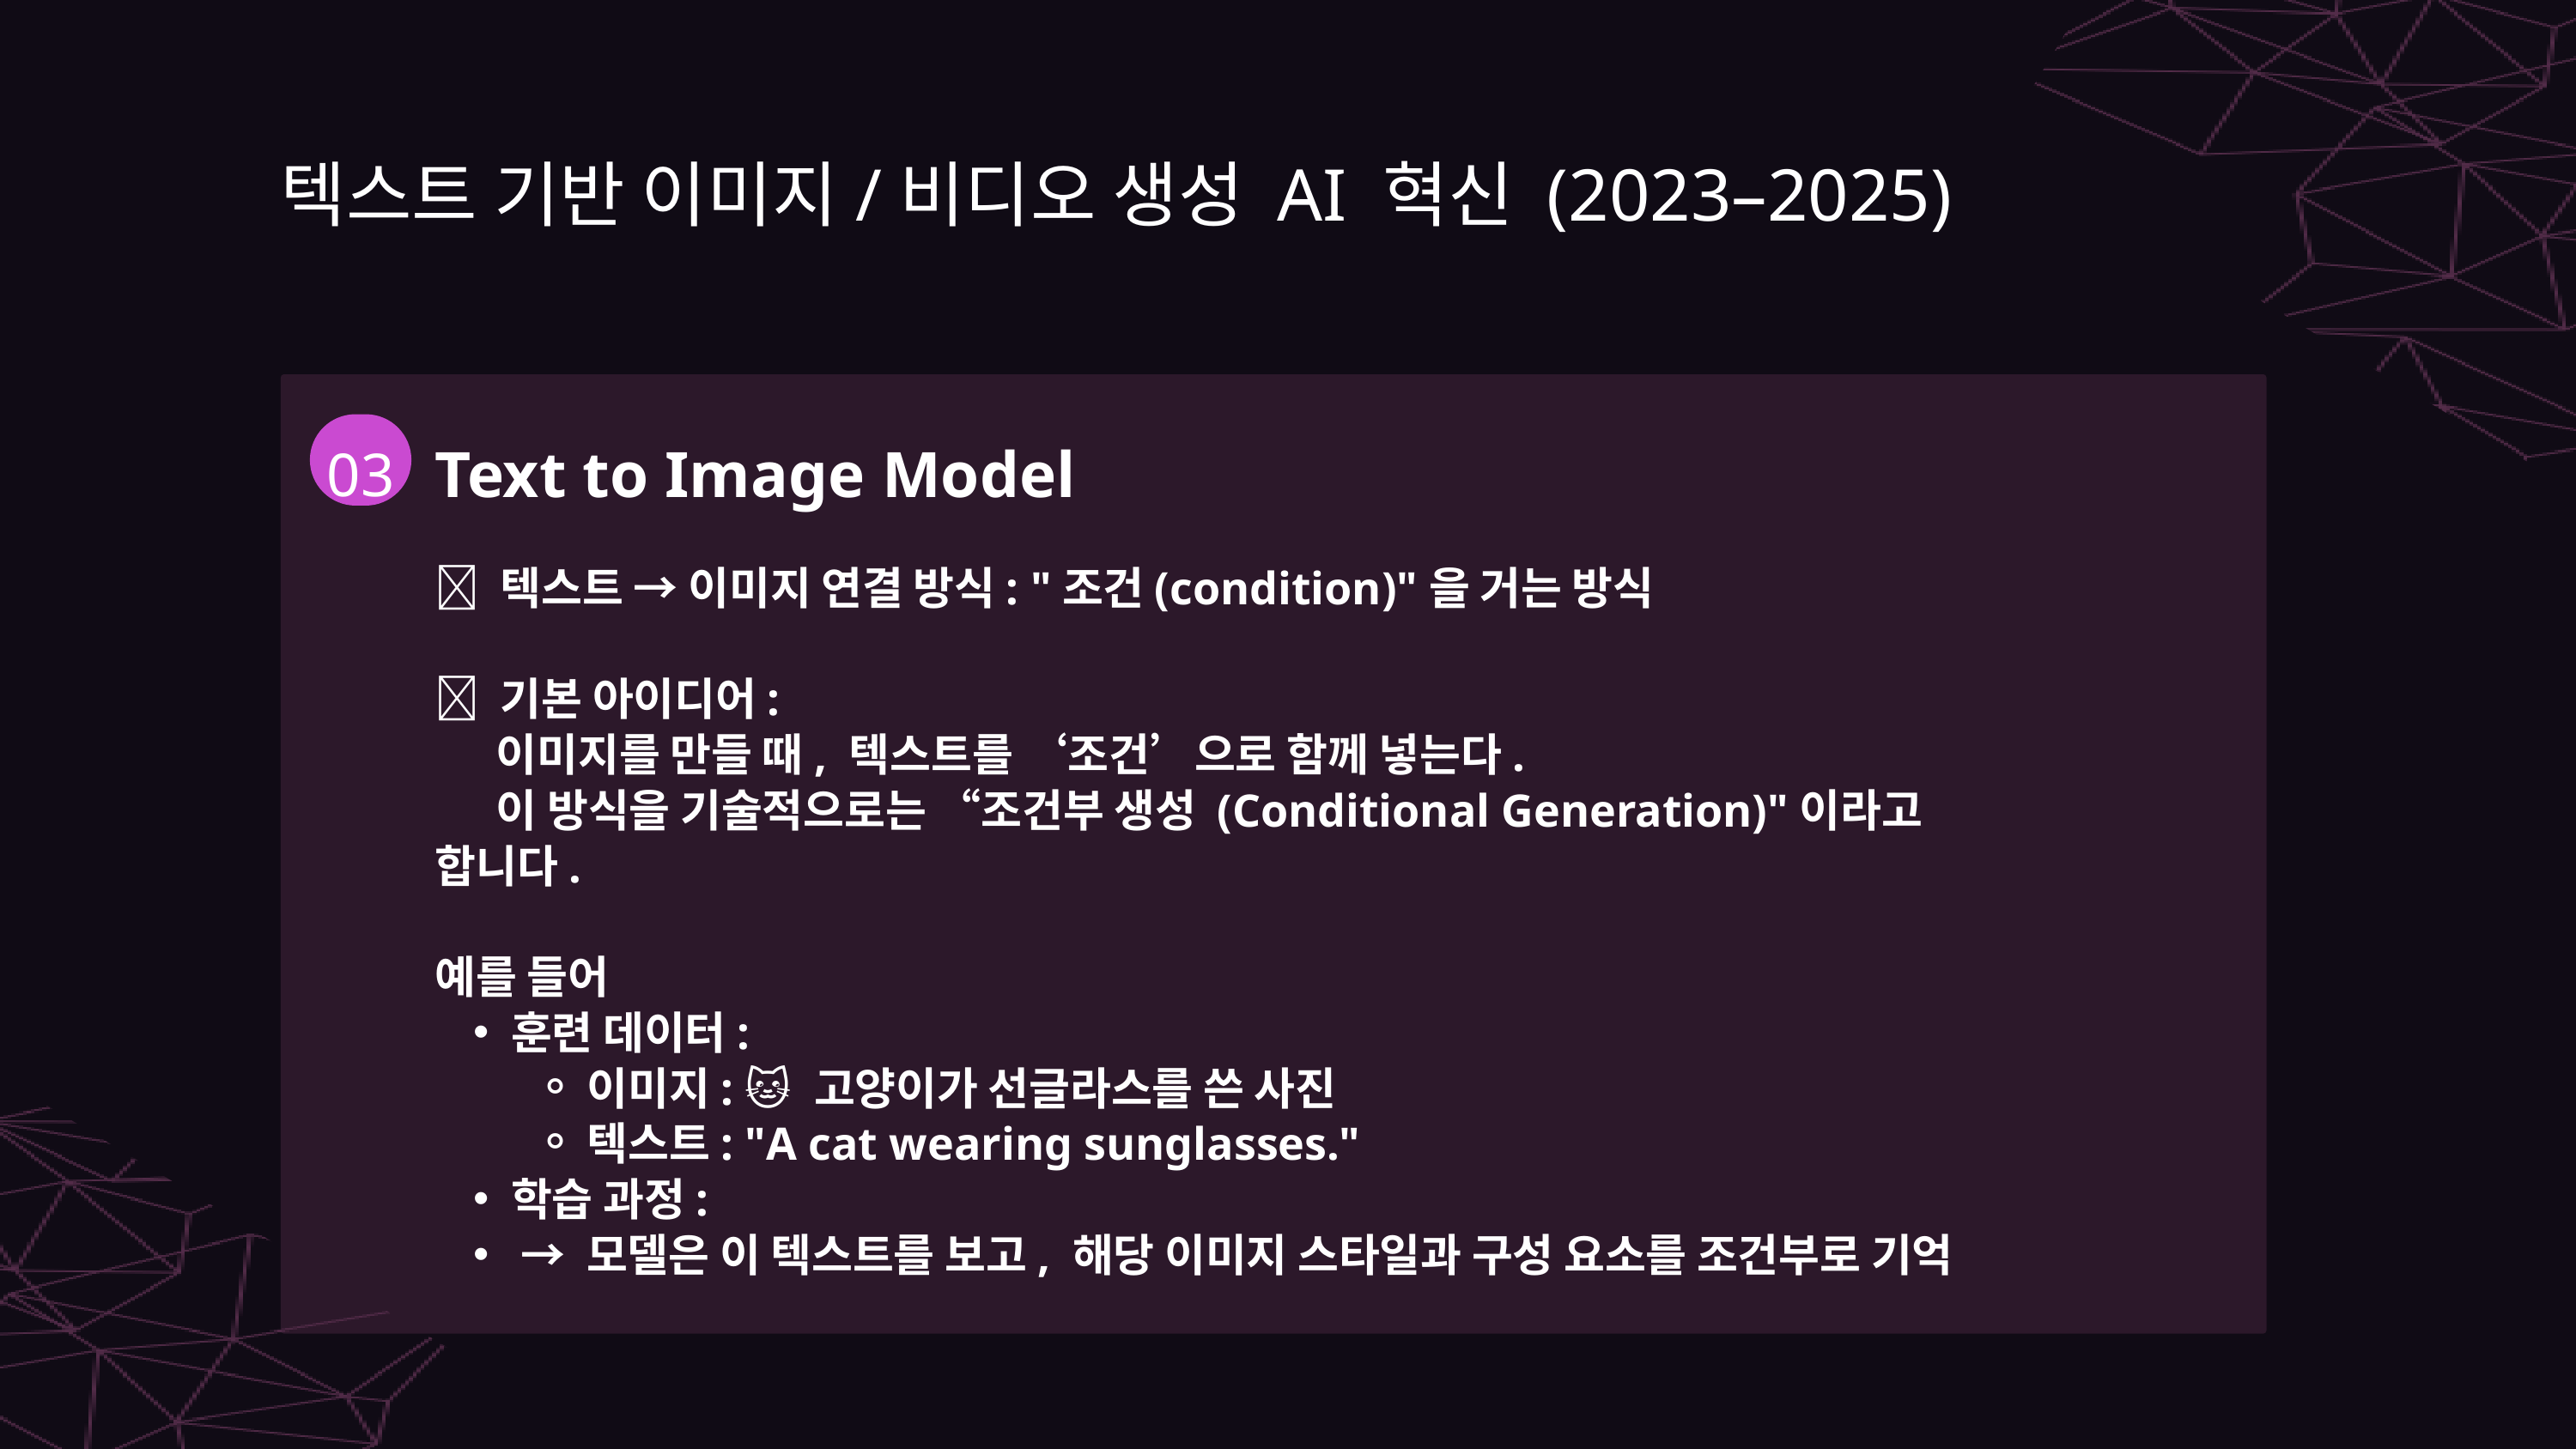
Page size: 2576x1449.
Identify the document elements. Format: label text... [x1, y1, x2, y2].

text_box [309, 414, 412, 506]
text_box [280, 373, 2267, 1334]
text_box [2003, 0, 2576, 492]
text_box [0, 1076, 498, 1449]
text_box 텍스트 기반 이미지/비디오 생성 AI 혁신 (2023–2025) [280, 135, 2128, 236]
